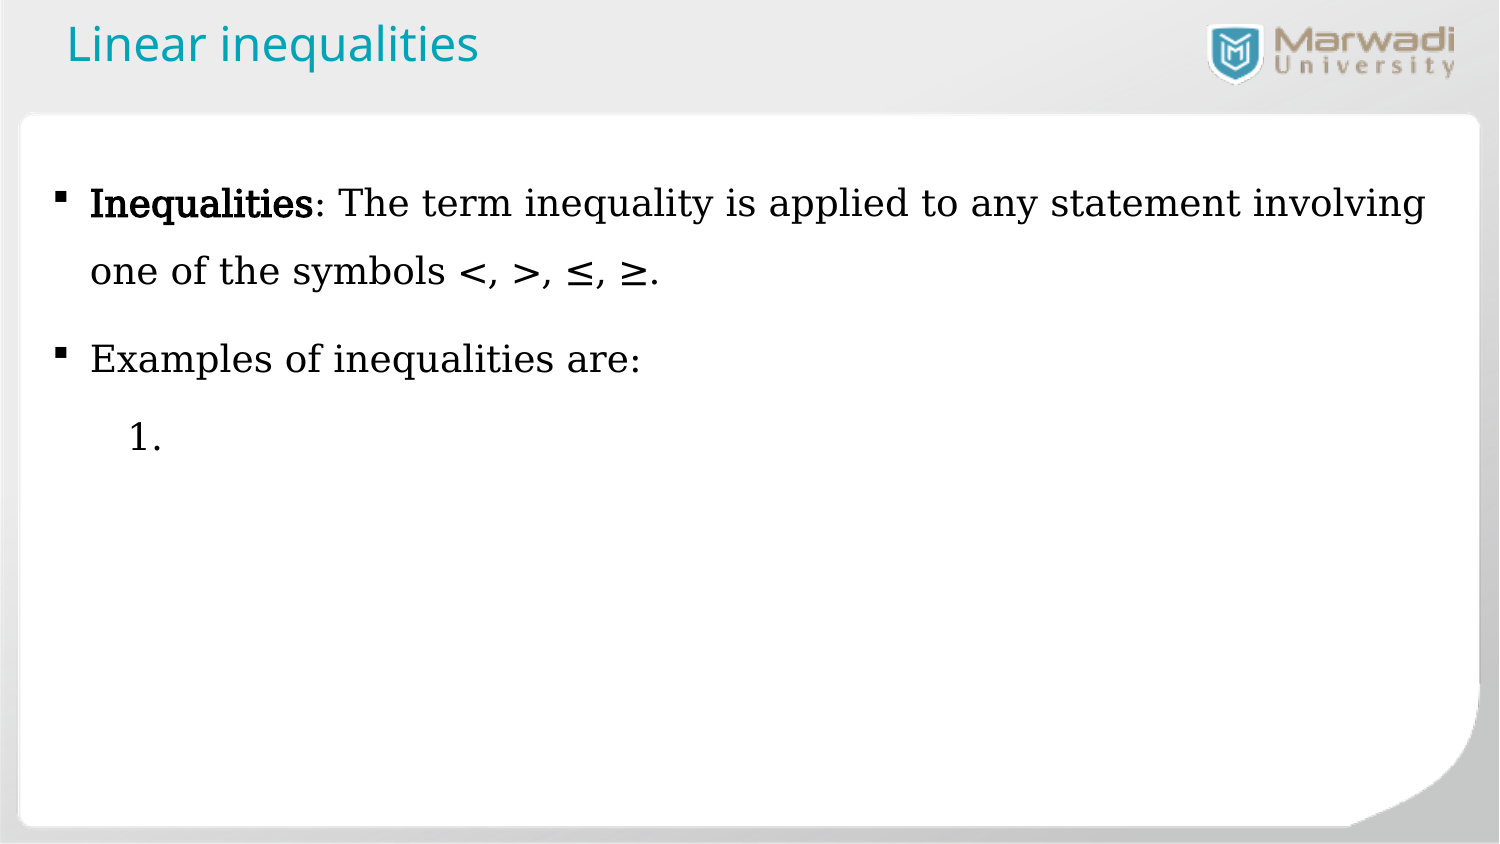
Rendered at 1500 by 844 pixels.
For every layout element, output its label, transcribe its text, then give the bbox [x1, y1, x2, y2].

picture [0, 0, 1499, 844]
text_box Linear inequalities [51, 0, 1449, 93]
